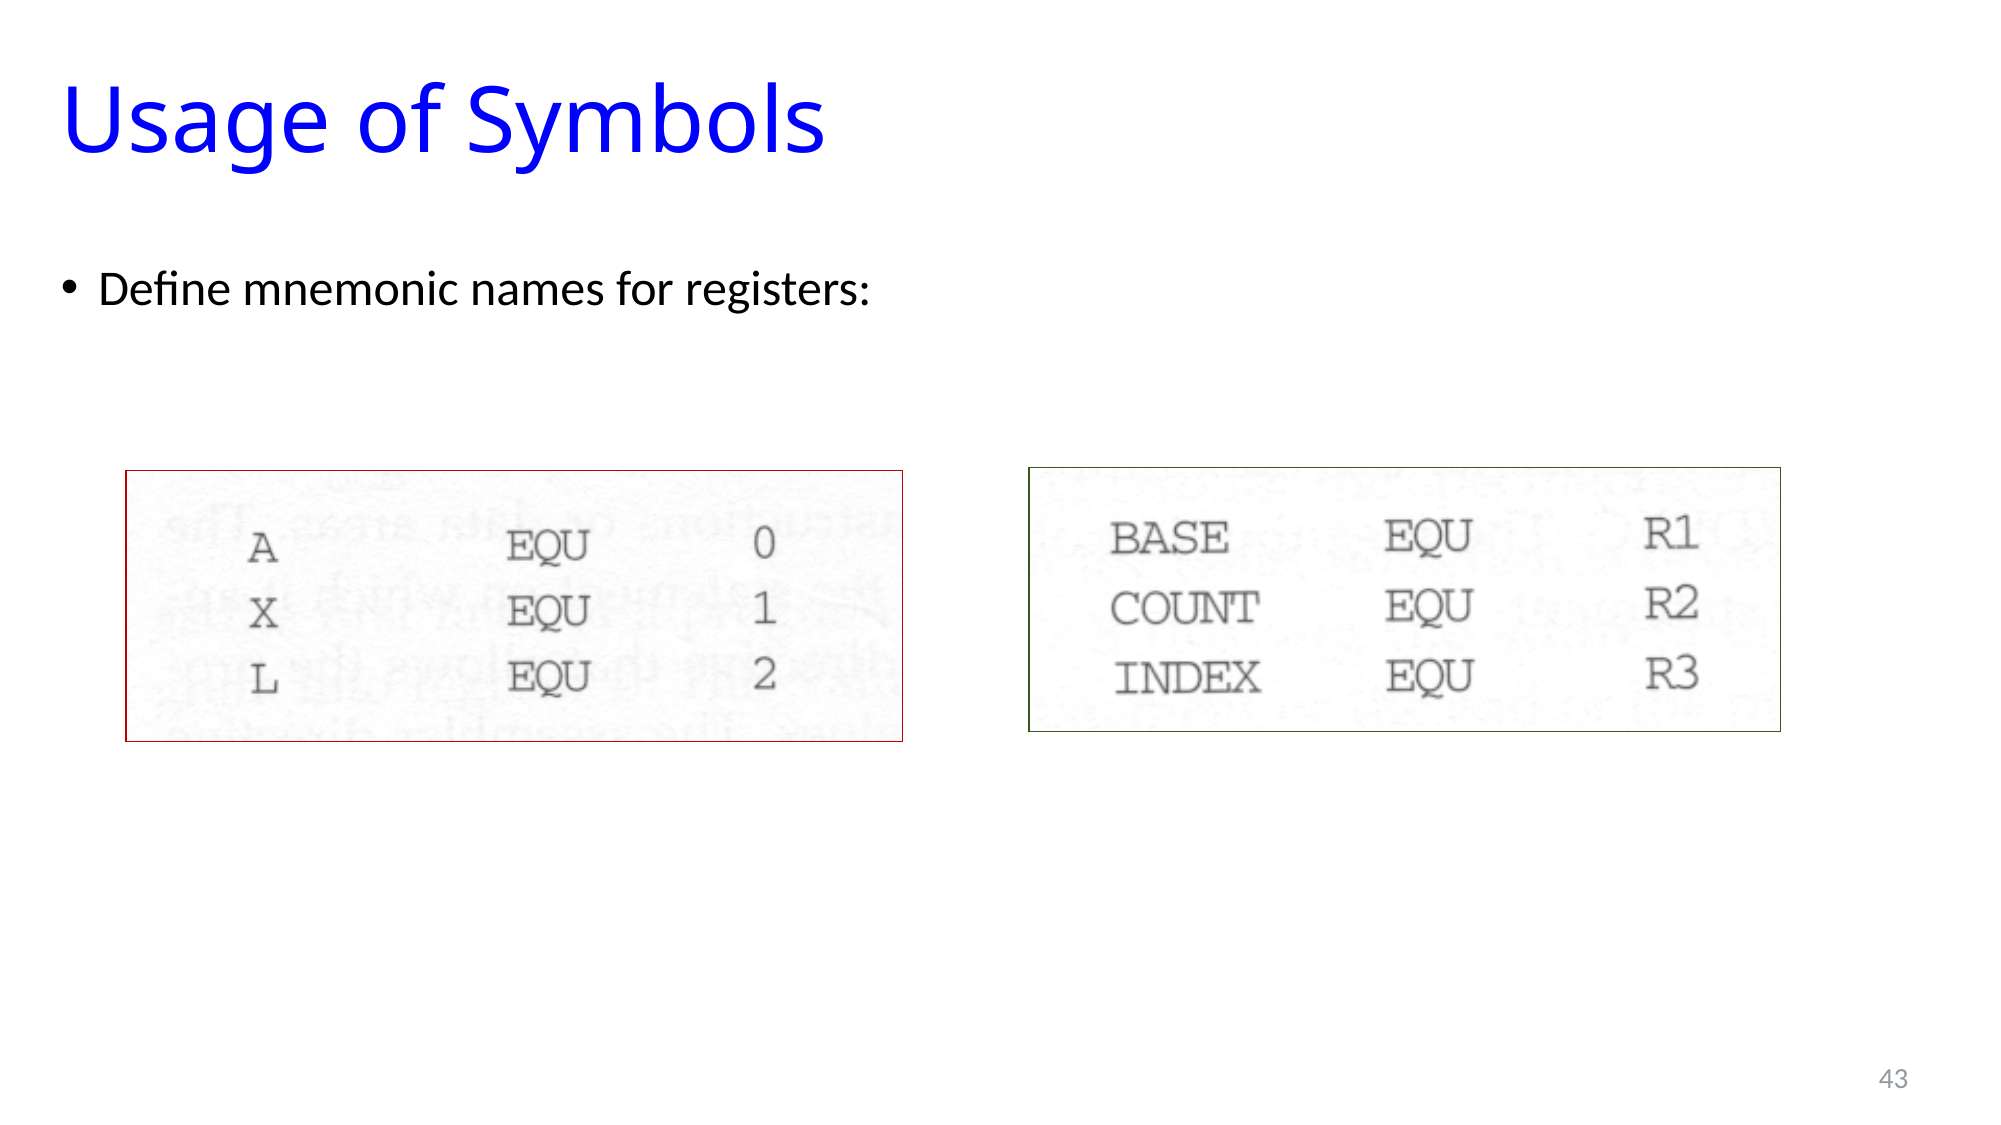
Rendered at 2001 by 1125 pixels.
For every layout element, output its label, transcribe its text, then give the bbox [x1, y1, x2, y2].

slide_number 43 [1598, 1047, 1924, 1107]
title Usage of Symbols [45, 29, 1321, 217]
list Define mnemonic names for registers: [45, 254, 1434, 380]
picture [126, 471, 902, 741]
picture [1029, 468, 1780, 731]
